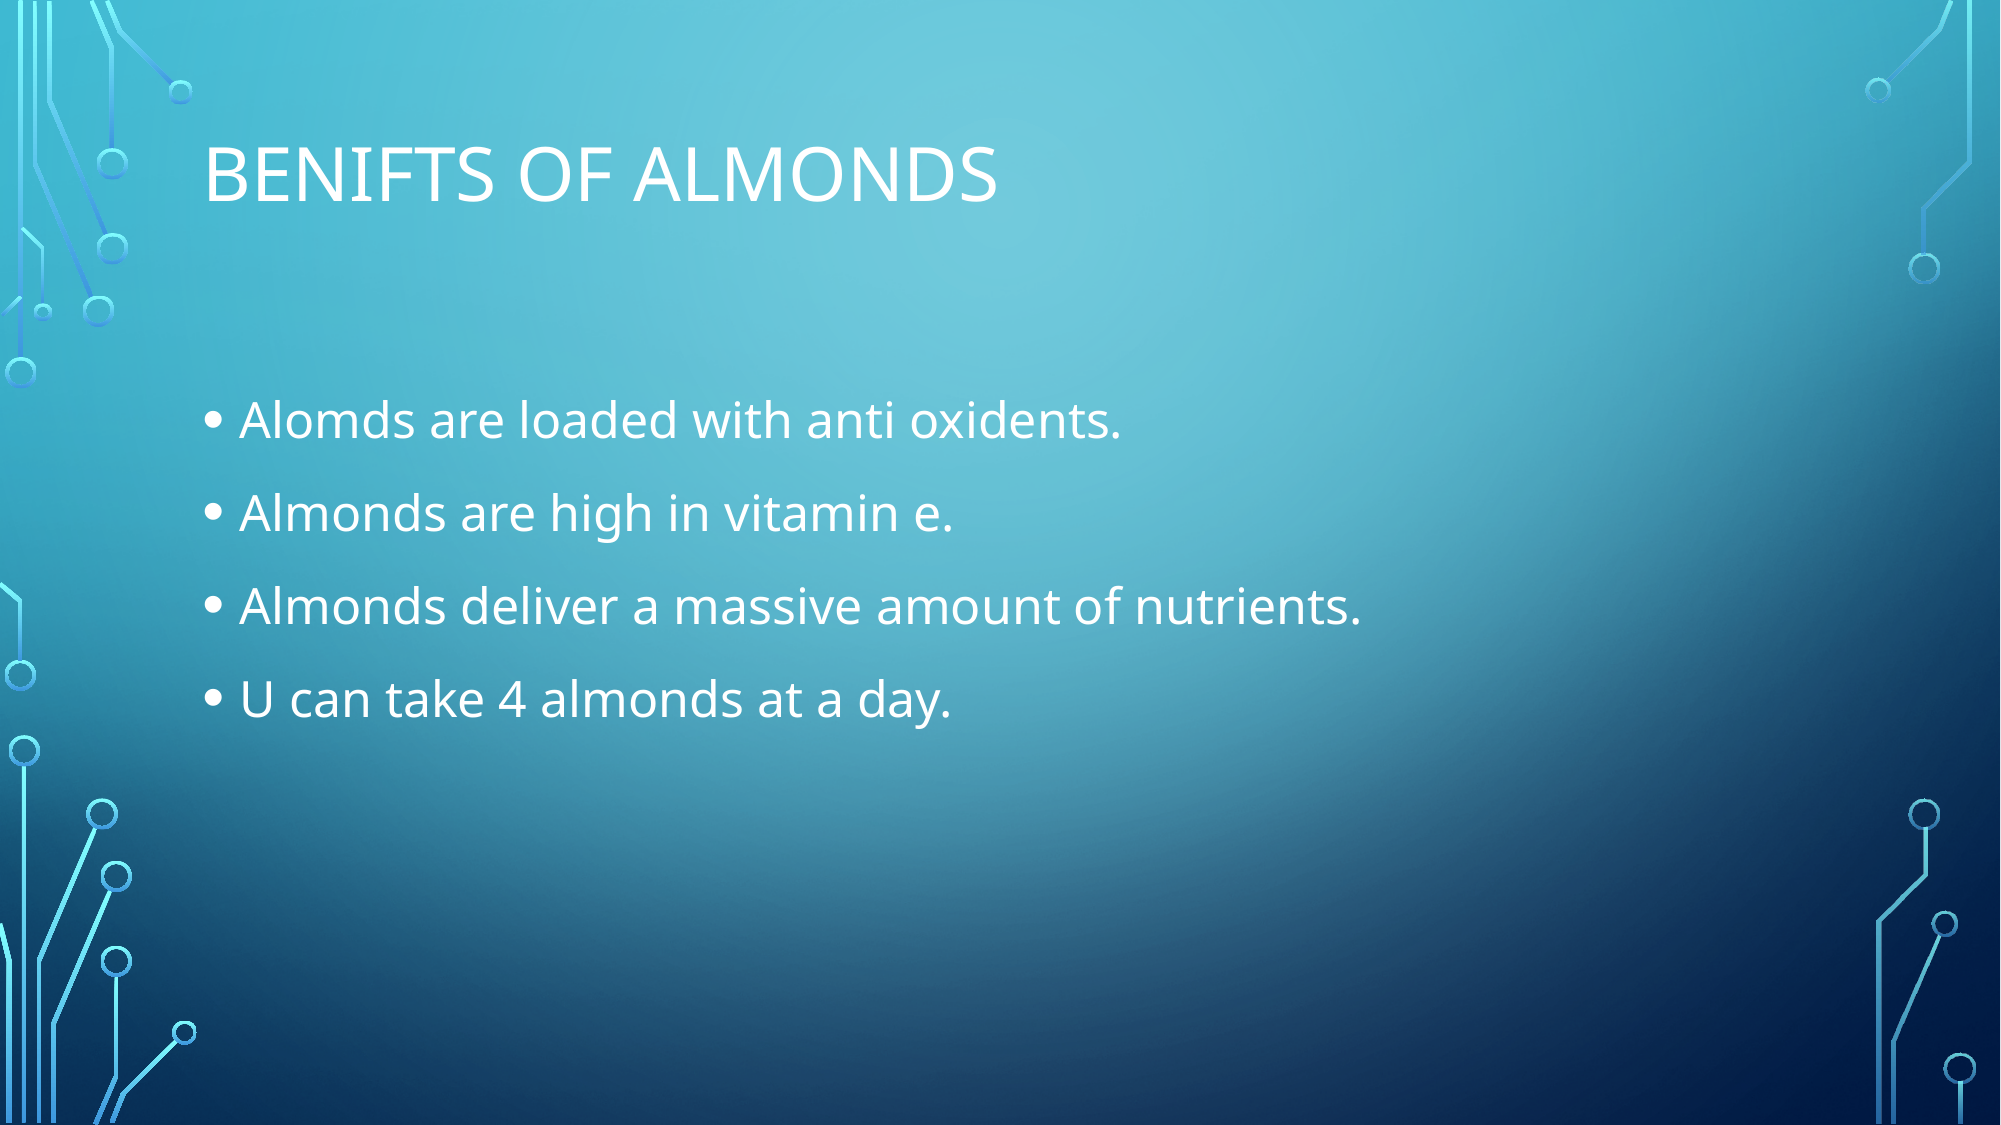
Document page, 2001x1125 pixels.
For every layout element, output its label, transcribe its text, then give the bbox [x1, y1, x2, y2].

title Benifts of almonds [187, 101, 1813, 344]
list Alomds are loaded with anti oxidents. Almonds are high in vitamin e. Almonds deliver a massive amount of nutrients. U can take 4 almonds at a day. [187, 369, 1813, 950]
